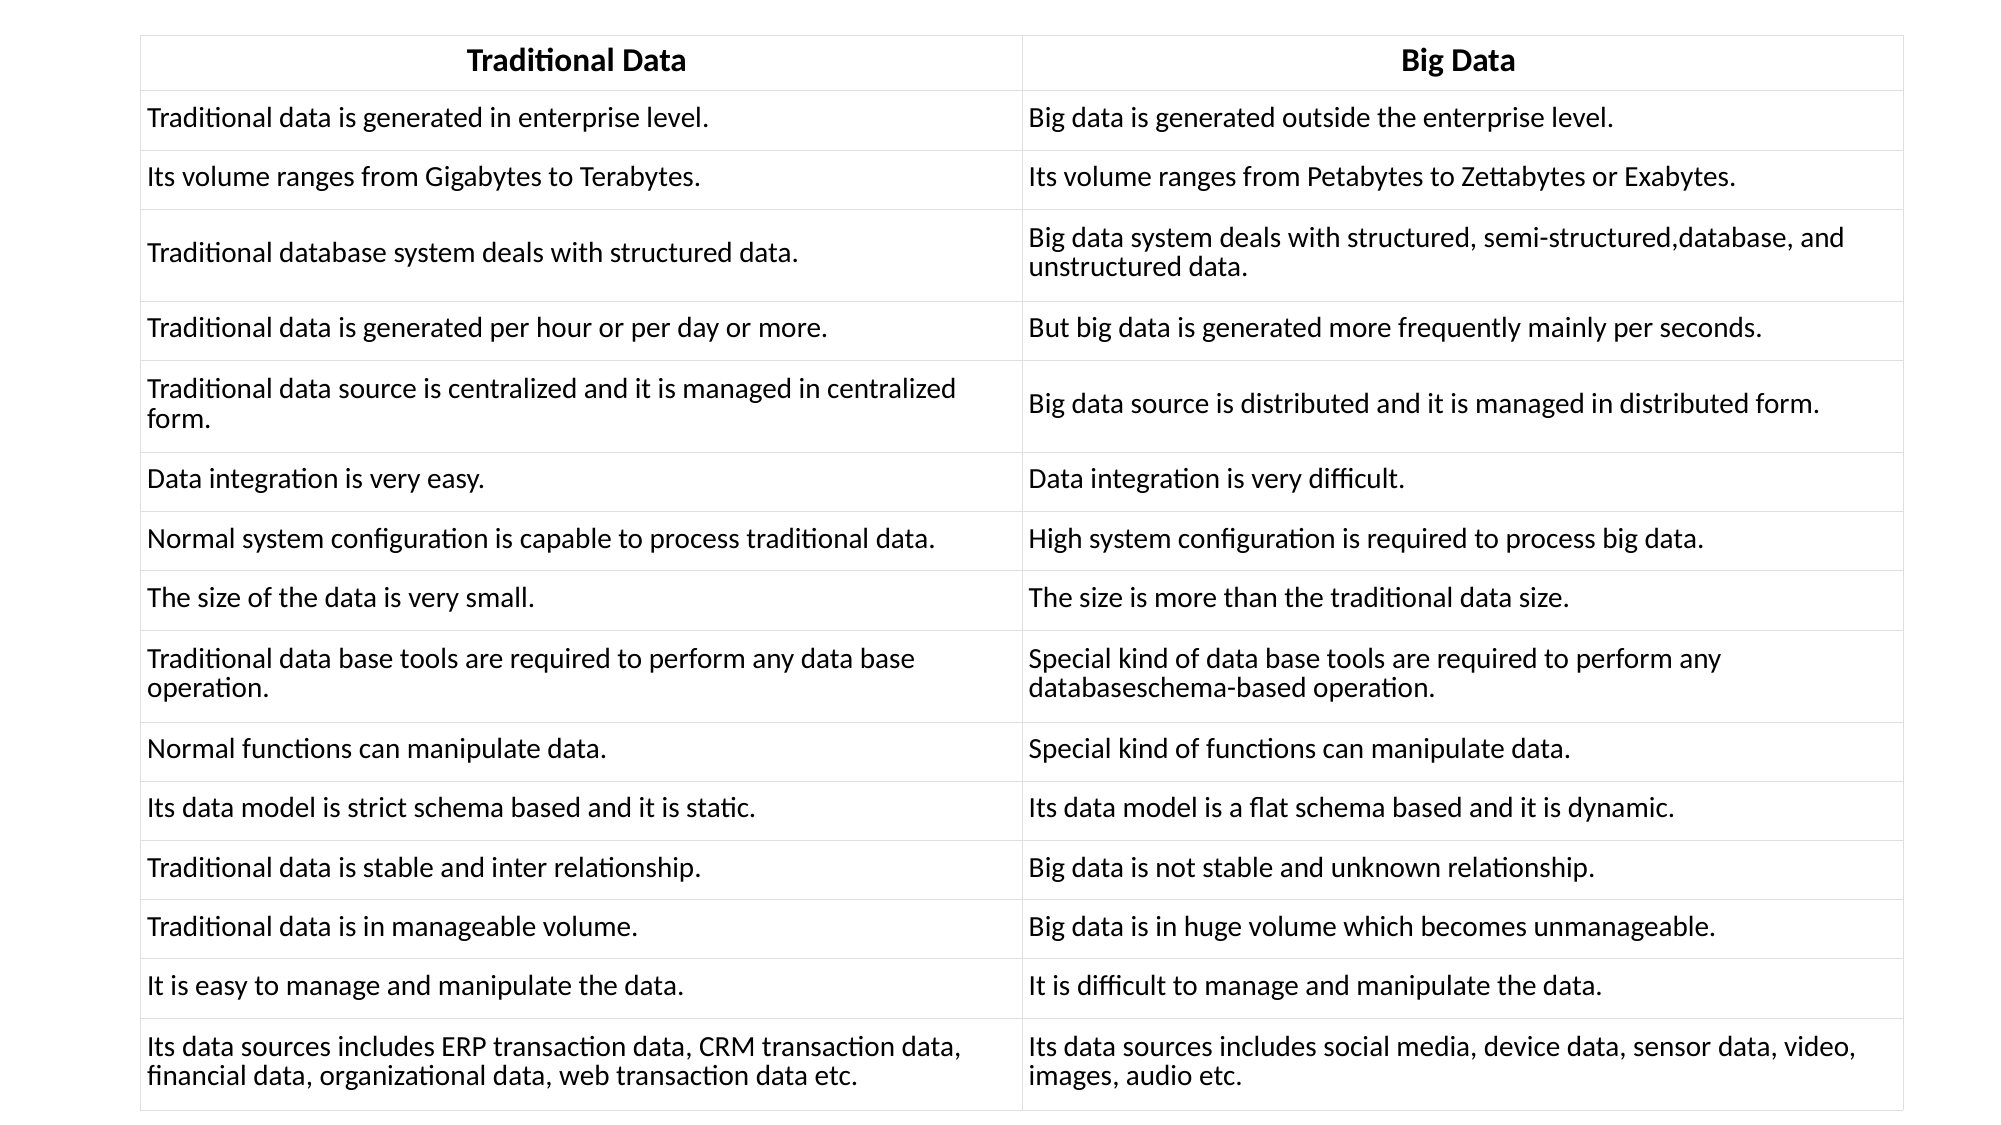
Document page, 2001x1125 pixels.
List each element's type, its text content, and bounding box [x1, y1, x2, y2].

table_cell The size of the data is very small. [141, 571, 1022, 630]
table_cell Its volume ranges from Gigabytes to Terabytes. [141, 151, 1022, 209]
table_cell The size is more than the traditional data size. [1023, 571, 1903, 630]
table_cell Traditional database system deals with structured data. [141, 210, 1022, 301]
table_cell Traditional data is in manageable volume. [141, 900, 1022, 958]
table_cell Traditional data base tools are required to perform any data base operation. [141, 631, 1022, 722]
table_cell Its data model is strict schema based and it is static. [141, 782, 1022, 840]
table_cell Data integration is very easy. [141, 453, 1022, 511]
table_header Big Data [1023, 36, 1903, 90]
table_cell But big data is generated more frequently mainly per seconds. [1023, 302, 1903, 360]
table_cell Normal system configuration is capable to process traditional data. [141, 512, 1022, 570]
table_cell High system configuration is required to process big data. [1023, 512, 1903, 570]
table_cell Traditional data is generated in enterprise level. [141, 91, 1022, 150]
table_cell Normal functions can manipulate data. [141, 723, 1022, 781]
table_cell It is easy to manage and manipulate the data. [141, 959, 1022, 1018]
table_cell Its data model is a flat schema based and it is dynamic. [1023, 782, 1903, 840]
table_cell Big data is in huge volume which becomes unmanageable. [1023, 900, 1903, 958]
table_cell Big data system deals with structured, semi-structured,database, and unstructured data. [1023, 210, 1903, 301]
table_cell Big data is generated outside the enterprise level. [1023, 91, 1903, 150]
table_cell Big data source is distributed and it is managed in distributed form. [1023, 361, 1903, 452]
table_cell Its volume ranges from Petabytes to Zettabytes or Exabytes. [1023, 151, 1903, 209]
table_cell Traditional data source is centralized and it is managed in centralized form. [141, 361, 1022, 452]
table_cell Its data sources includes social media, device data, sensor data, video, images, audio etc. [1023, 1019, 1903, 1110]
table_cell Special kind of functions can manipulate data. [1023, 723, 1903, 781]
table_cell Special kind of data base tools are required to perform any databaseschema-based operation. [1023, 631, 1903, 722]
table_cell Traditional data is stable and inter relationship. [141, 841, 1022, 899]
table_cell It is difficult to manage and manipulate the data. [1023, 959, 1903, 1018]
table_header Traditional Data [141, 36, 1022, 90]
table_cell Data integration is very difficult. [1023, 453, 1903, 511]
table_cell Its data sources includes ERP transaction data, CRM transaction data, financial data, organizational data, web transaction data etc. [141, 1019, 1022, 1110]
table_cell Traditional data is generated per hour or per day or more. [141, 302, 1022, 360]
table_cell Big data is not stable and unknown relationship. [1023, 841, 1903, 899]
